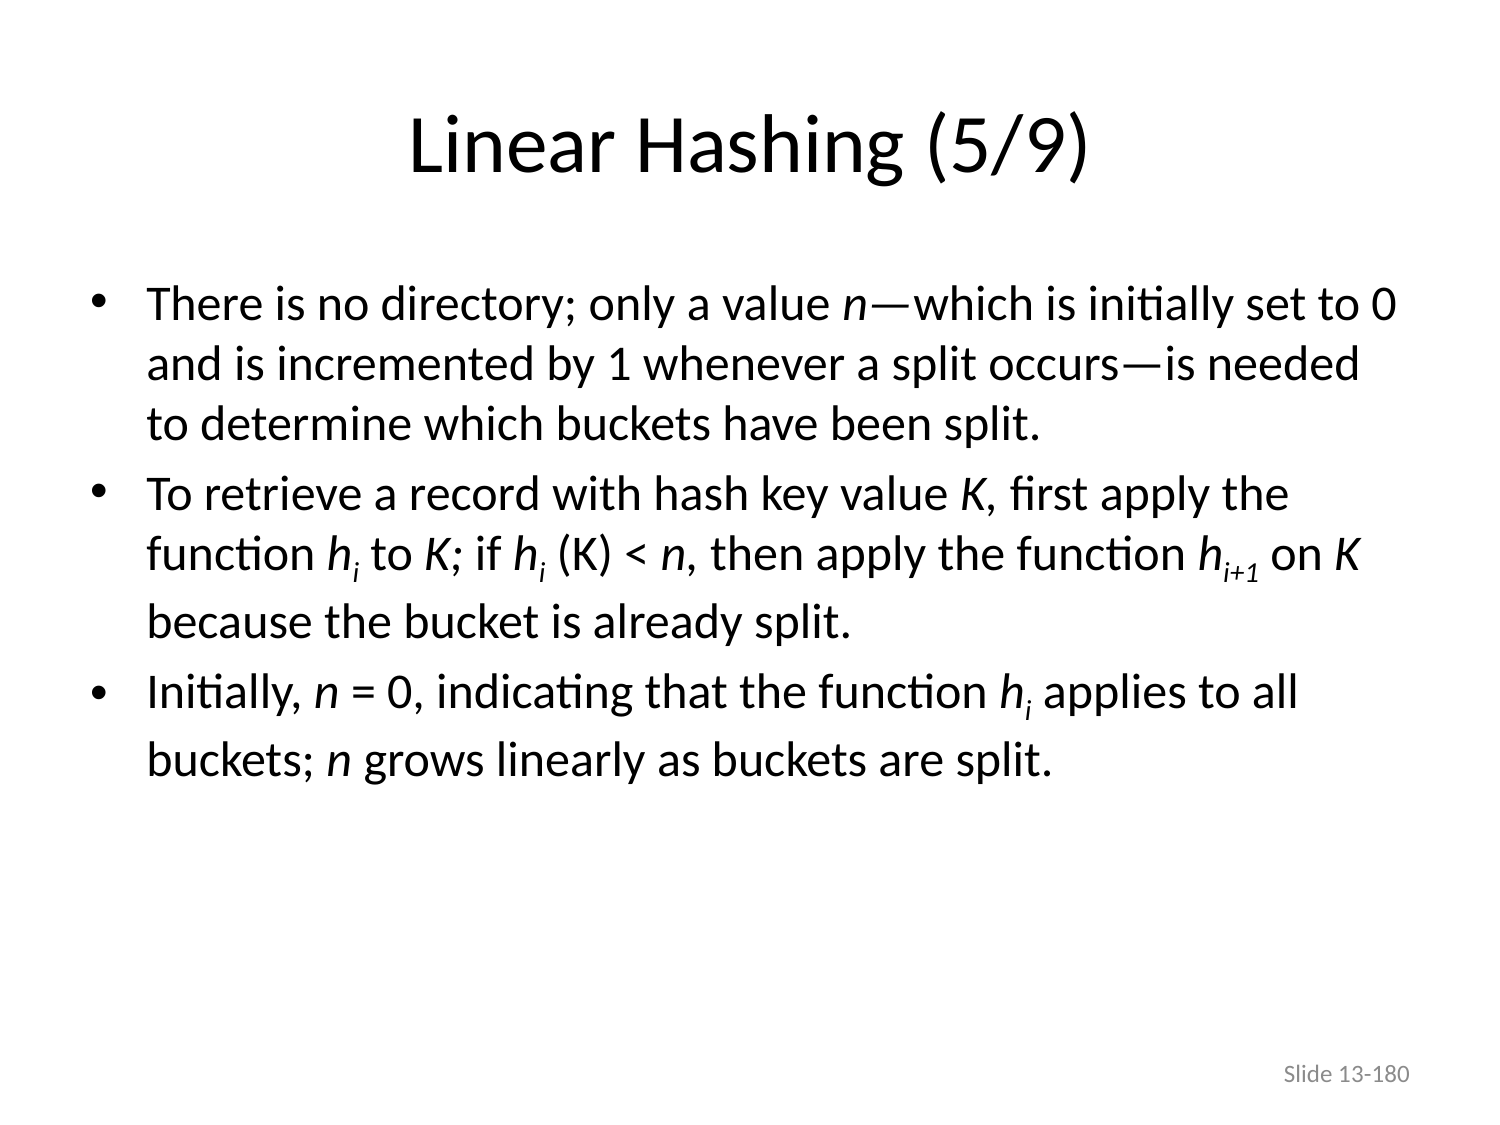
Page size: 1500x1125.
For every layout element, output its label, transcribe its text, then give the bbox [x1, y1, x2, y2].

title Linear Hashing (5/9) [75, 45, 1425, 233]
slide_number Slide 13-180 [1074, 1042, 1425, 1103]
list There is no directory; only a value n—which is initially set to 0 and is incremented by 1 whenever a split occurs—is needed to determine which buckets have been split. To retrieve a record with hash key value K, first apply the function hi to K; if hi (K) < n, then apply the function hi+1 on K because the bucket is already split. Initially, n = 0, indicating that the function hi applies to all buckets; n grows linearly as buckets are split. [75, 262, 1425, 1005]
